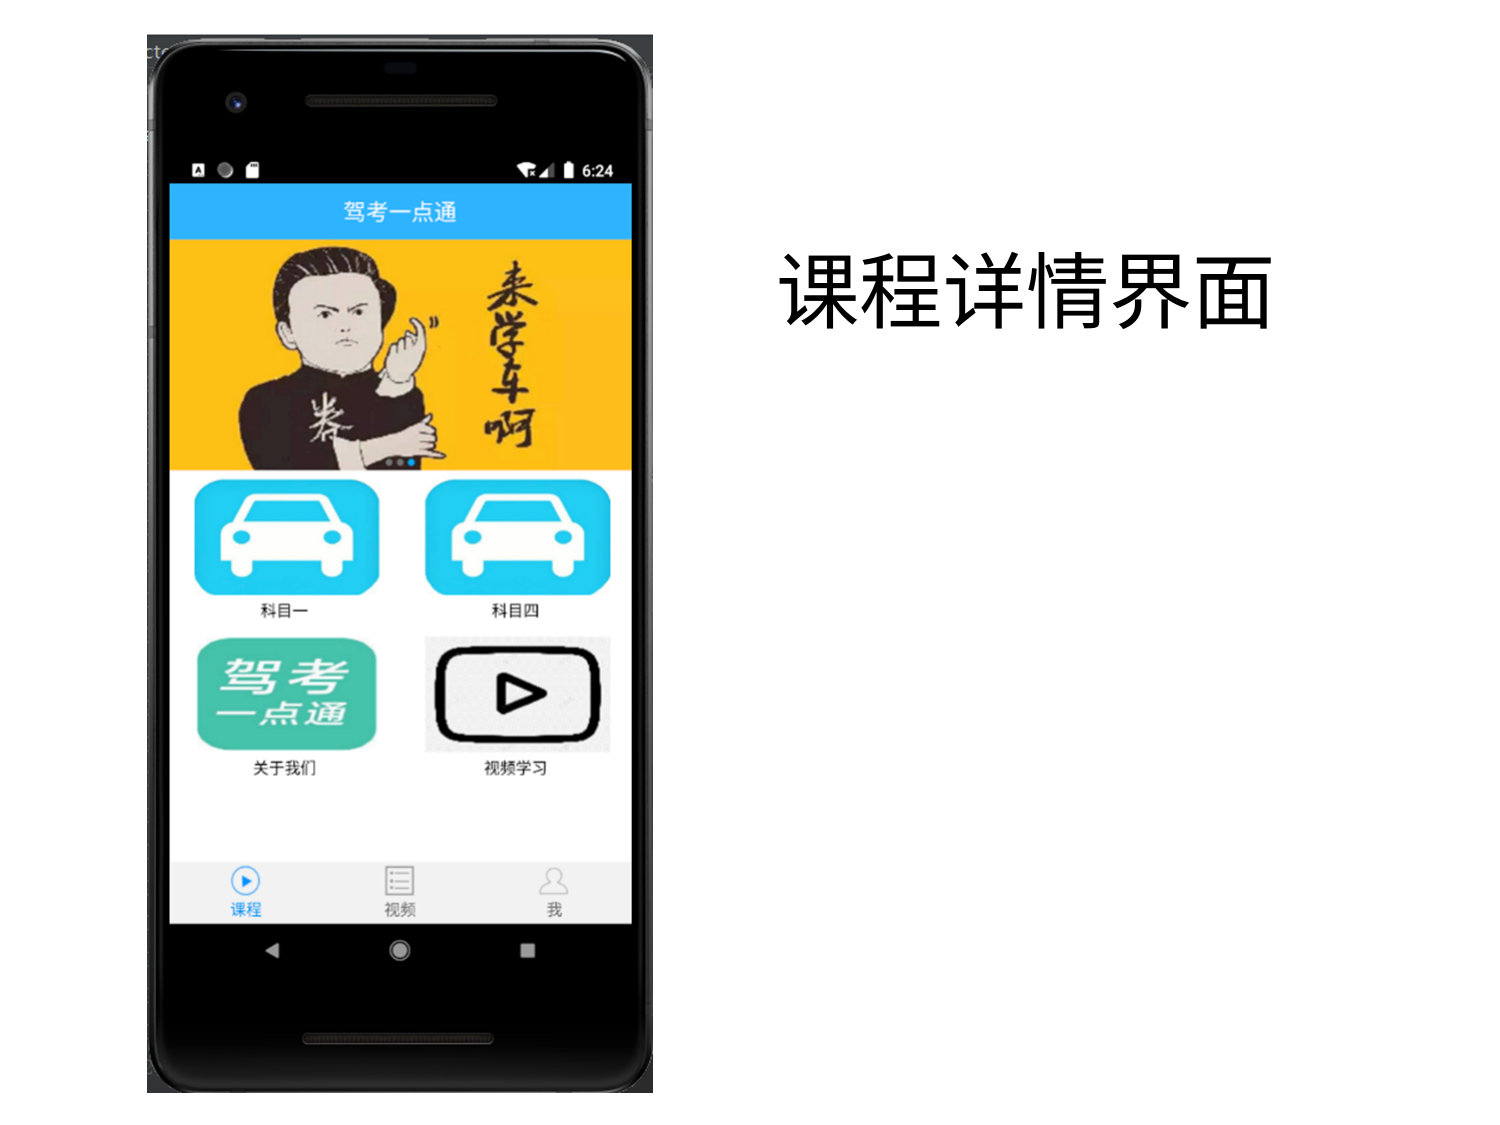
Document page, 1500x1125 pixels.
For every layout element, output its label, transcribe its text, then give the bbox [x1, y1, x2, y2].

picture [147, 32, 653, 1094]
text_box 课程详情界面 [761, 231, 1376, 347]
